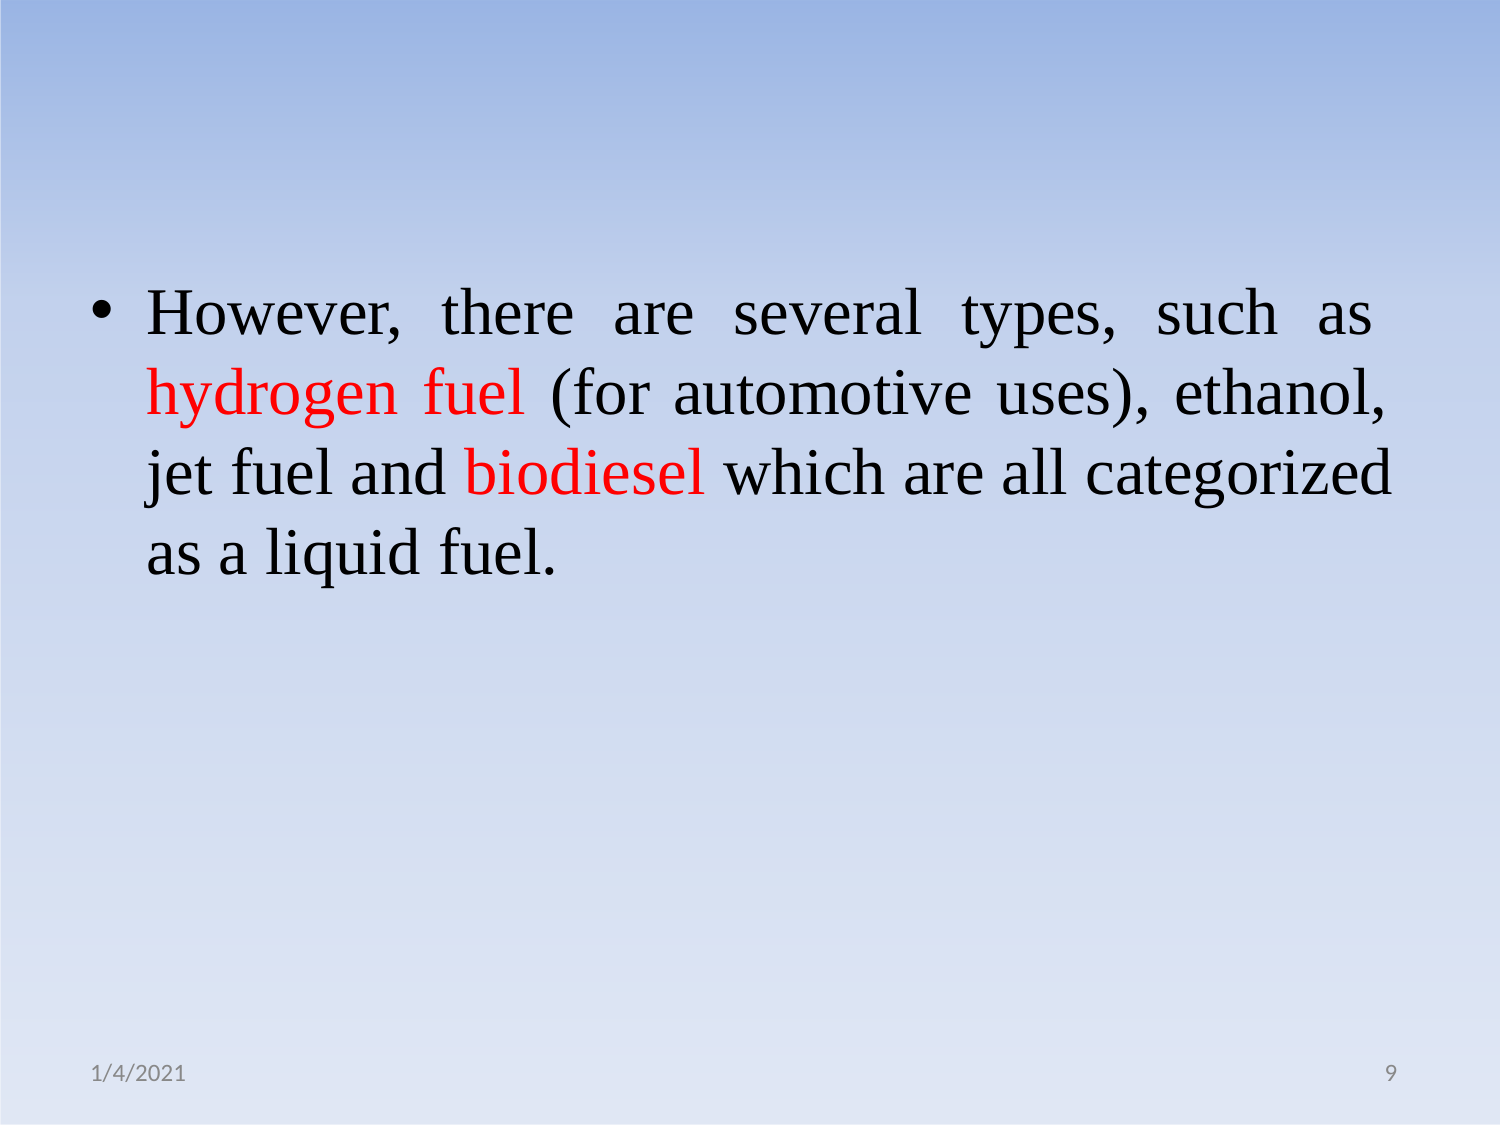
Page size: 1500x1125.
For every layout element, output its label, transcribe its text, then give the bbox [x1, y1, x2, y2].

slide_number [87, 1060, 188, 1125]
slide_number 9 [1378, 1060, 1419, 1125]
picture [0, 0, 1500, 1125]
text_box However, there are several types, such as hydrogen fuel (for automotive uses), ethanol, jet fuel and biodiesel which are all categorized as a liquid fuel. [87, 265, 1413, 588]
